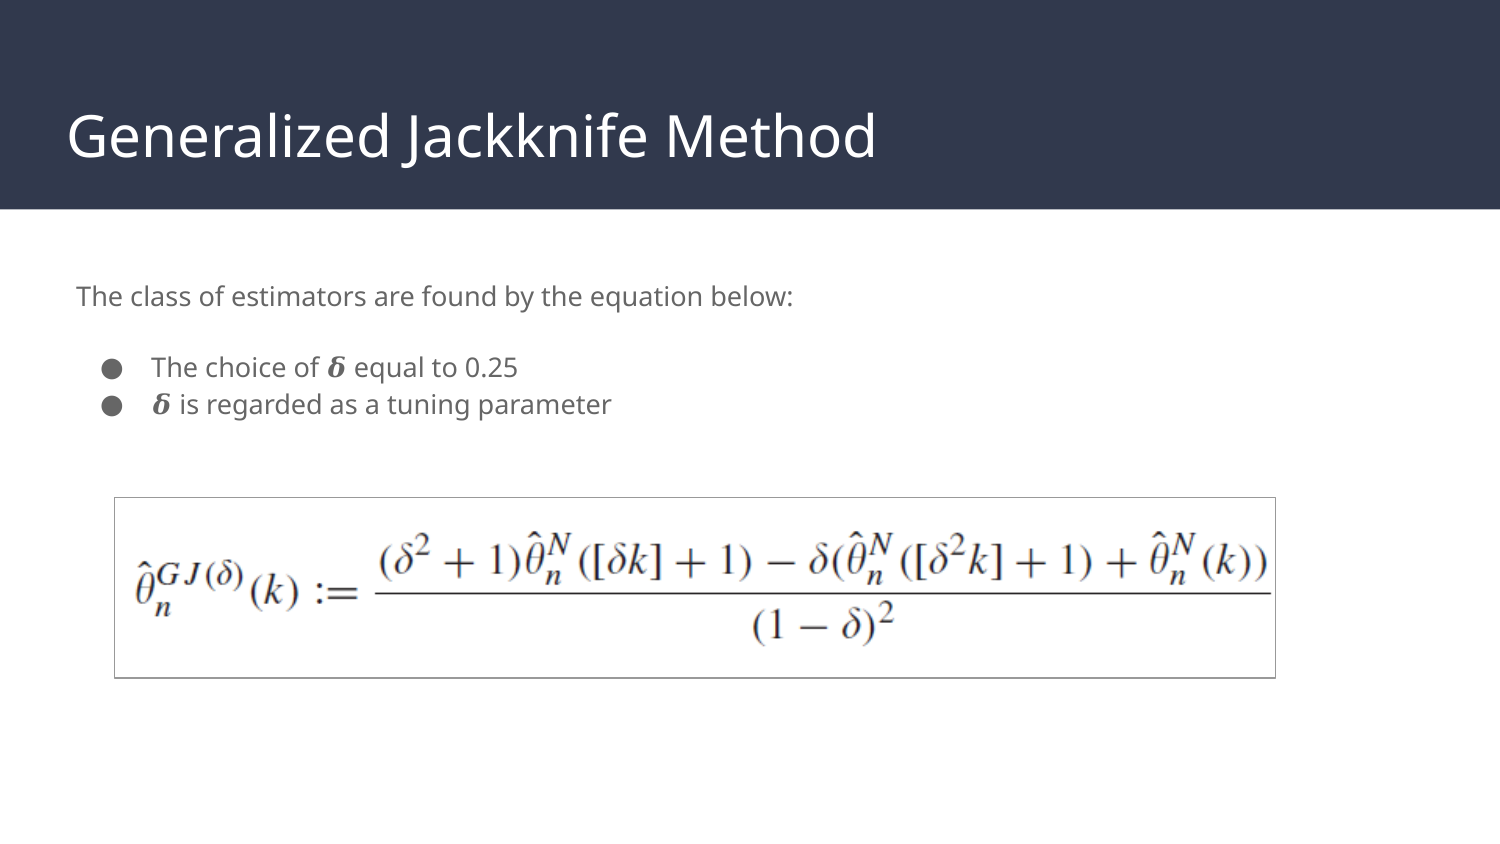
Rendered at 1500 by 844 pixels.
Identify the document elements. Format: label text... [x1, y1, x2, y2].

list The class of estimators are found by the equation below: The choice of 𝜹 equal to 0.25 𝜹 is regarded as a tuning parameter [61, 259, 1437, 473]
picture [114, 498, 1276, 678]
title Generalized Jackknife Method [51, 83, 1449, 187]
